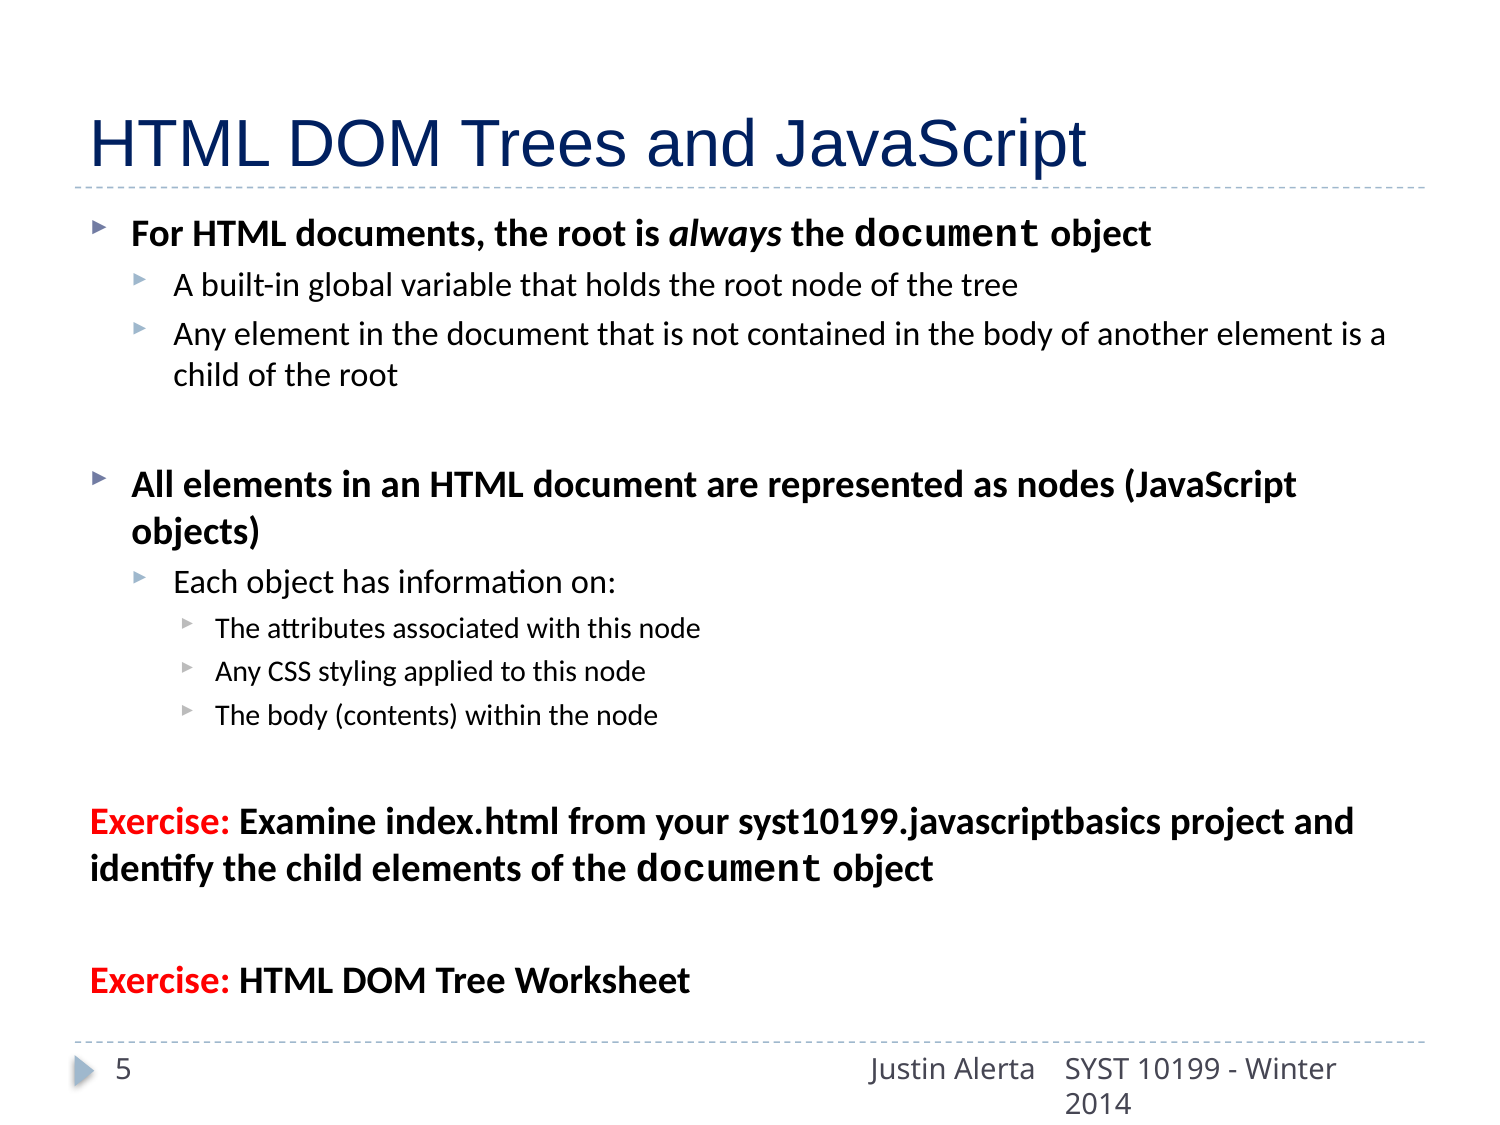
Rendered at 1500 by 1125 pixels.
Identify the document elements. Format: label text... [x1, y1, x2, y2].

list For HTML documents, the root is always the document object A built-in global variable that holds the root node of the tree Any element in the document that is not contained in the body of another element is a child of the root All elements in an HTML document are represented as nodes (JavaScript objects) Each object has information on: The attributes associated with this node Any CSS styling applied to this node The body (contents) within the node Exercise: Examine index.html from your syst10199.javascriptbasics project and identify the child elements of the document object Exercise: HTML DOM Tree Worksheet [75, 200, 1425, 1010]
footer Justin Alerta [475, 1042, 1051, 1103]
slide_number SYST 10199 - Winter 2014 [1051, 1042, 1426, 1103]
slide_number 5 [100, 1042, 426, 1103]
title HTML DOM Trees and JavaScript [75, 24, 1425, 188]
